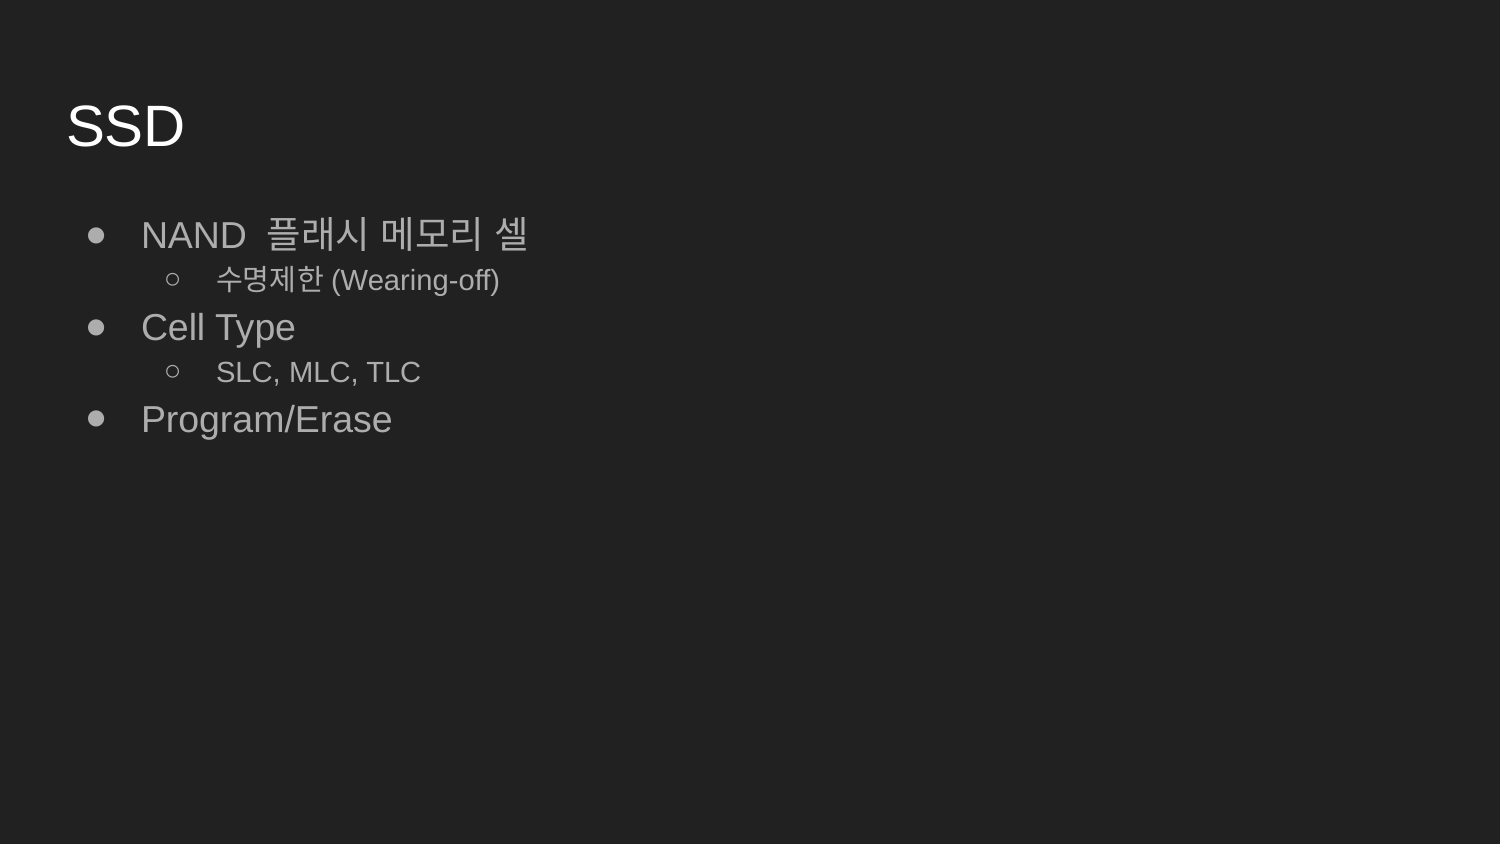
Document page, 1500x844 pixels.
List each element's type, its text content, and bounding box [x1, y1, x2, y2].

list NAND 플래시 메모리 셀 수명제한(Wearing-off) Cell Type SLC, MLC, TLC Program/Erase [51, 189, 1449, 750]
title SSD [51, 72, 1449, 167]
